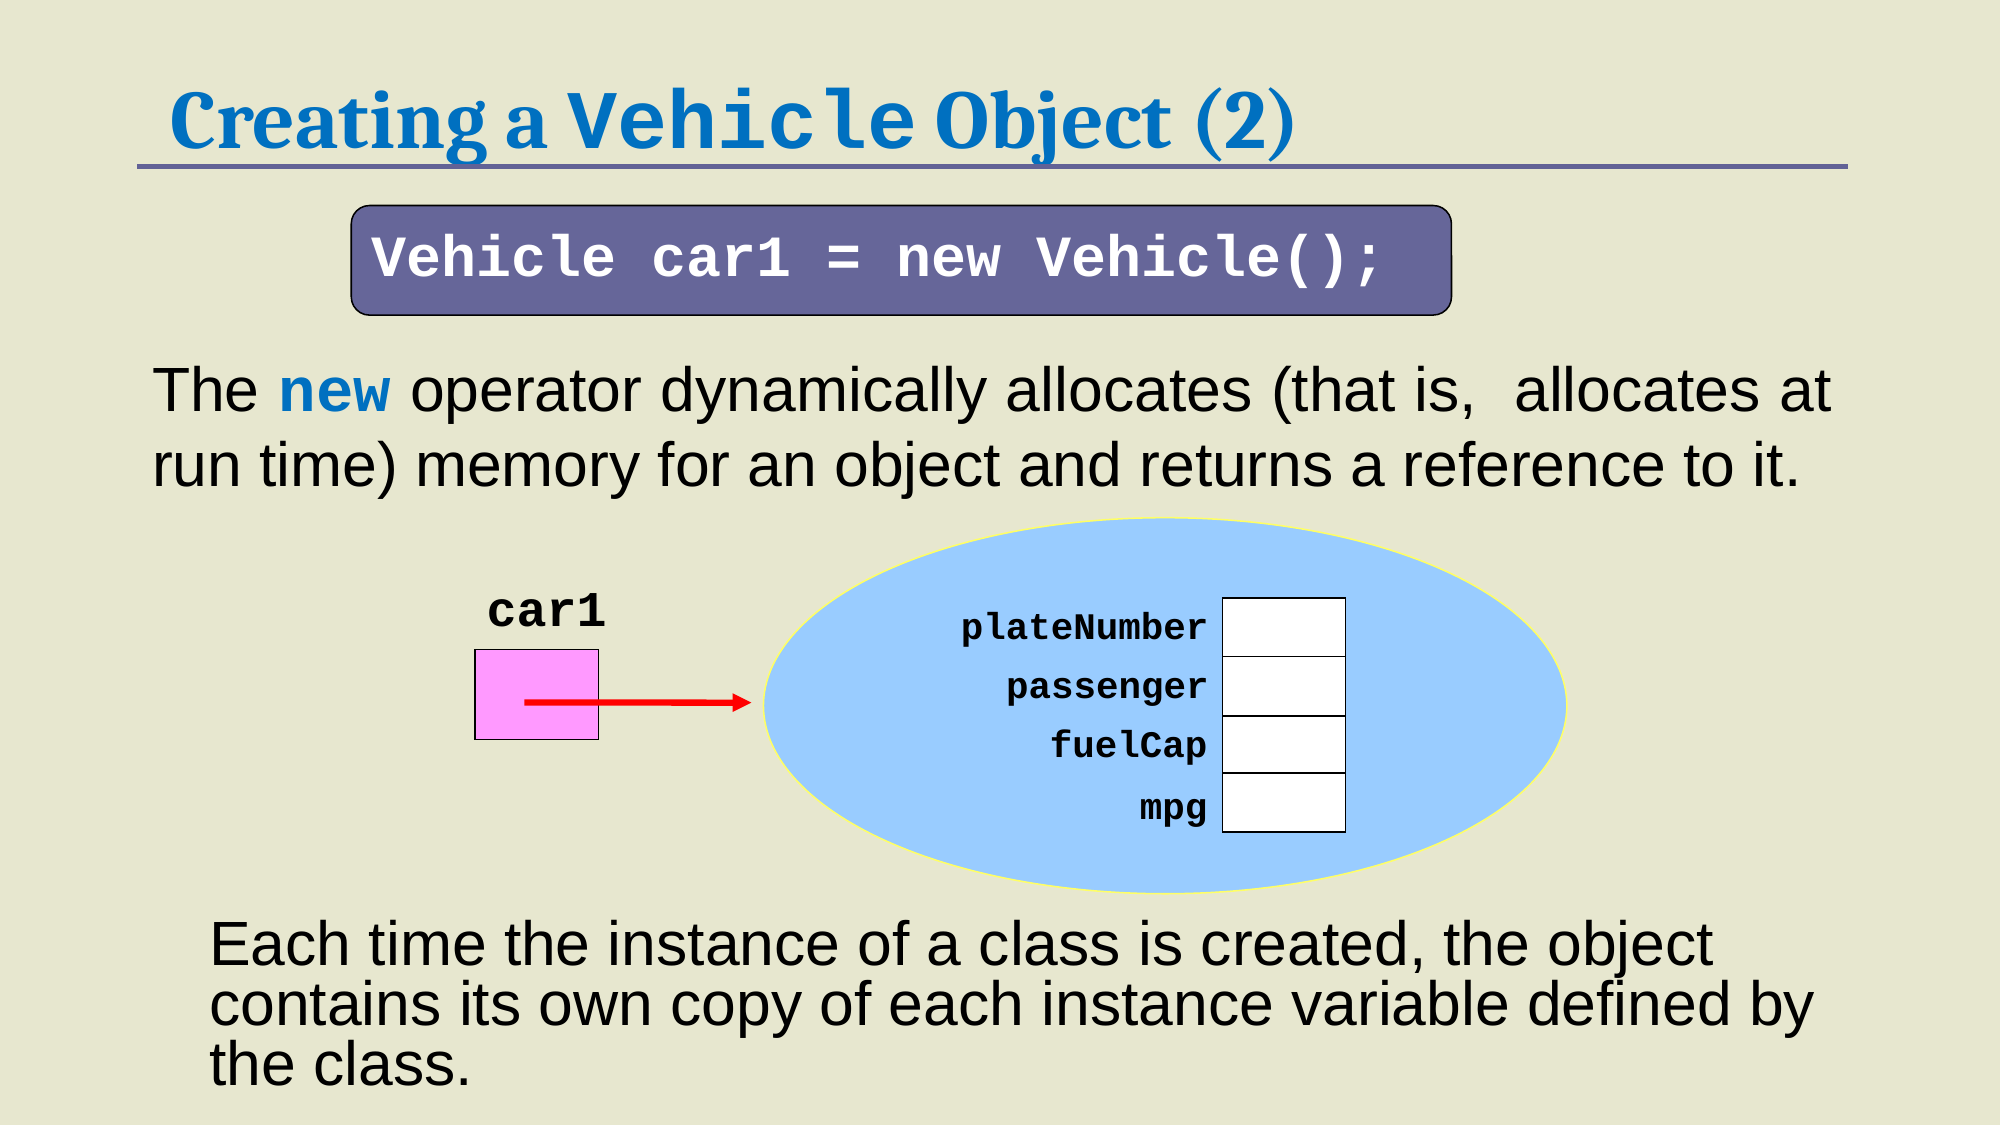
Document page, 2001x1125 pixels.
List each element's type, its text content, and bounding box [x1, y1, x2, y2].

text_box Vehicle car1 = new Vehicle(); [351, 205, 1452, 316]
text_box Each time the instance of a class is created, the object contains its own copy of each instance variable defined by the class. [165, 910, 1914, 1105]
text_box Creating a Vehicle Object (2) [137, 62, 1666, 164]
text_box The new operator dynamically allocates (that is, allocates at run time) memory for an object and returns a reference to it. [137, 341, 1849, 507]
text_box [471, 517, 1568, 894]
